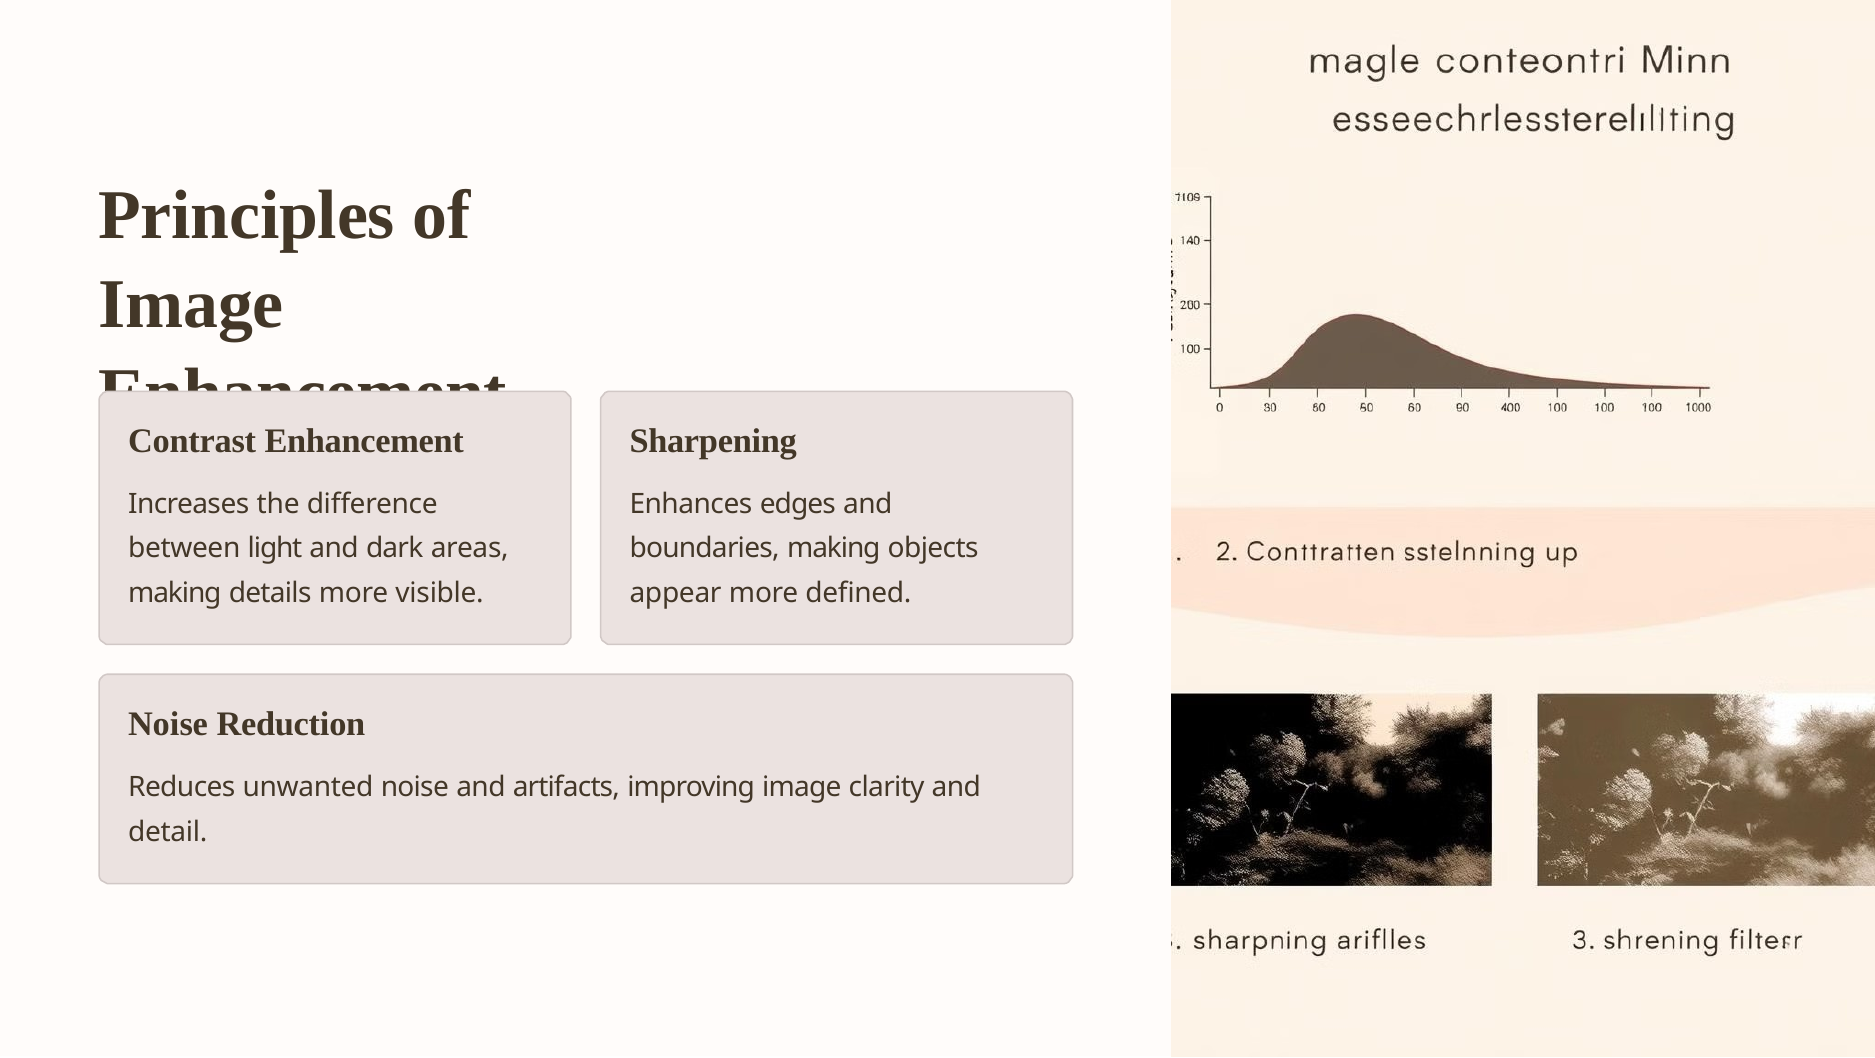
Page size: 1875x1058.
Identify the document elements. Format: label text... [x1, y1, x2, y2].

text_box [98, 390, 573, 646]
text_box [599, 390, 1074, 646]
picture [1171, 0, 1875, 1057]
title Principles of Image Enhancement [96, 161, 673, 431]
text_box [98, 673, 1074, 885]
